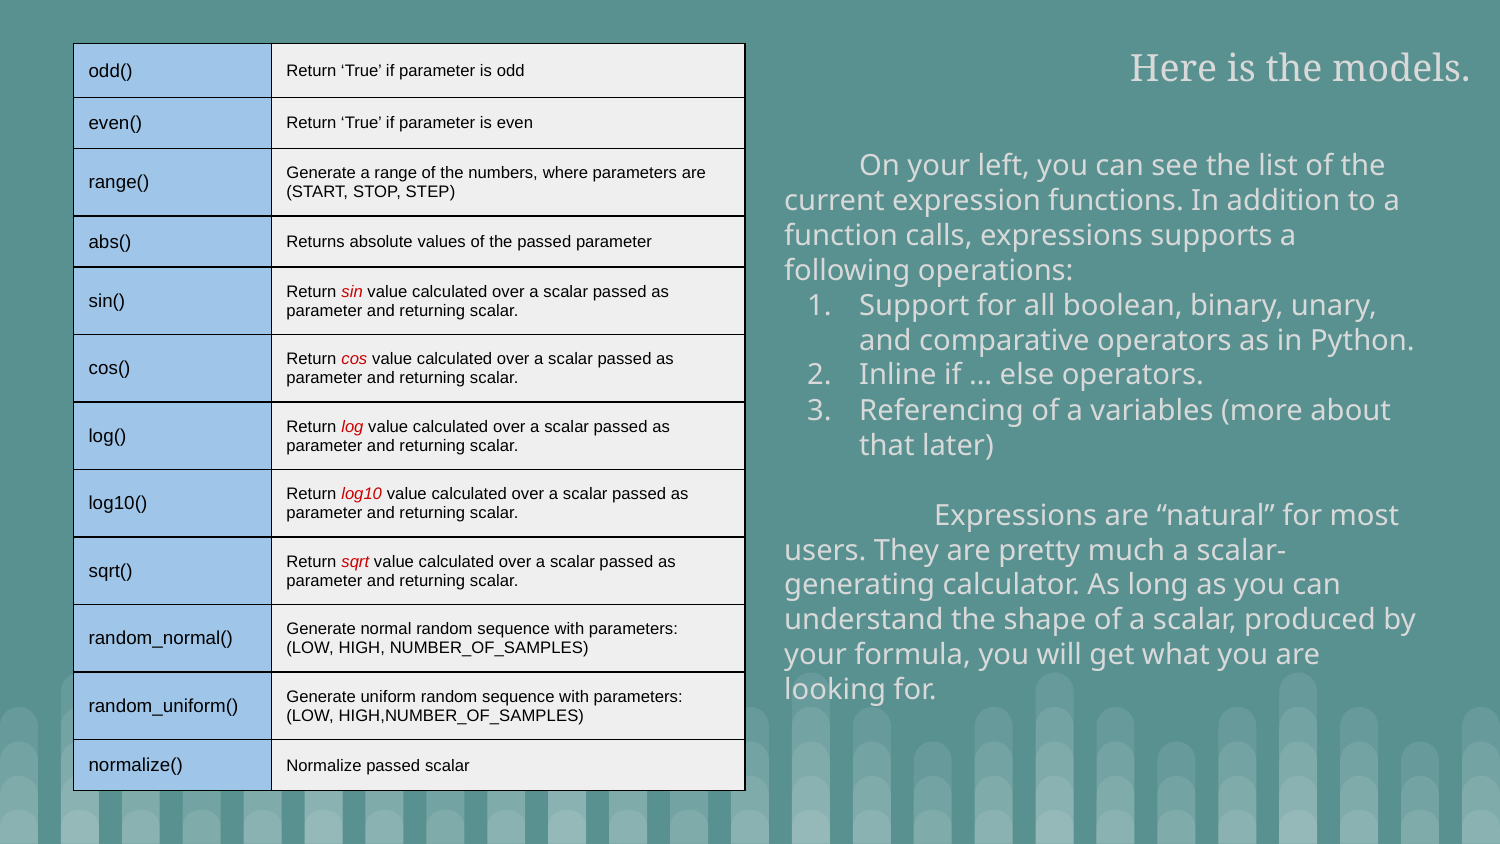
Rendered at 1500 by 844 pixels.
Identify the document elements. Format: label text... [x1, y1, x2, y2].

table_header Return ‘True’ if parameter is odd [272, 44, 744, 97]
table_cell Return cos value calculated over a scalar passed as parameter and returning scalar. [272, 335, 744, 401]
table_cell abs() [74, 217, 271, 266]
table_cell sin() [74, 268, 271, 334]
table_cell Normalize passed scalar [272, 740, 744, 790]
table_cell random_uniform() [74, 673, 271, 739]
table_cell cos() [74, 335, 271, 401]
table_cell Return log value calculated over a scalar passed as parameter and returning scalar. [272, 403, 744, 469]
table_cell Generate a range of the numbers, where parameters are (START, STOP, STEP) [272, 149, 744, 215]
table_cell Returns absolute values of the passed parameter [272, 217, 744, 266]
table_cell even() [74, 98, 271, 148]
table_header odd() [74, 44, 271, 97]
table_cell Generate normal random sequence with parameters: (LOW, HIGH, NUMBER_OF_SAMPLES) [272, 605, 744, 671]
table_cell log10() [74, 470, 271, 536]
table_cell Generate uniform random sequence with parameters: (LOW, HIGH,NUMBER_OF_SAMPLES) [272, 673, 744, 739]
table_cell Return sin value calculated over a scalar passed as parameter and returning scalar. [272, 268, 744, 334]
table_cell Return log10 value calculated over a scalar passed as parameter and returning scalar. [272, 470, 744, 536]
table_cell Return sqrt value calculated over a scalar passed as parameter and returning scalar. [272, 538, 744, 604]
table_cell normalize() [74, 740, 271, 790]
table_cell random_normal() [74, 605, 271, 671]
table_cell log() [74, 403, 271, 469]
table_cell range() [74, 149, 271, 215]
text_box On your left, you can see the list of the current expression functions. In addition to a function calls, expressions supports a following operations: Support for all boolean, binary, unary, and comparative operators as in Python. Inline if … else operators. Referencing of a variables (more about that later) Expressions are “natural” for most users. They are pretty much a scalar-generating calculator. As long as you can understand the shape of a scalar, produced by your formula, you will get what you are looking for. [769, 131, 1435, 713]
text_box Here is the models. [744, 26, 1486, 107]
table_cell sqrt() [74, 538, 271, 604]
table_cell Return ‘True’ if parameter is even [272, 98, 744, 148]
